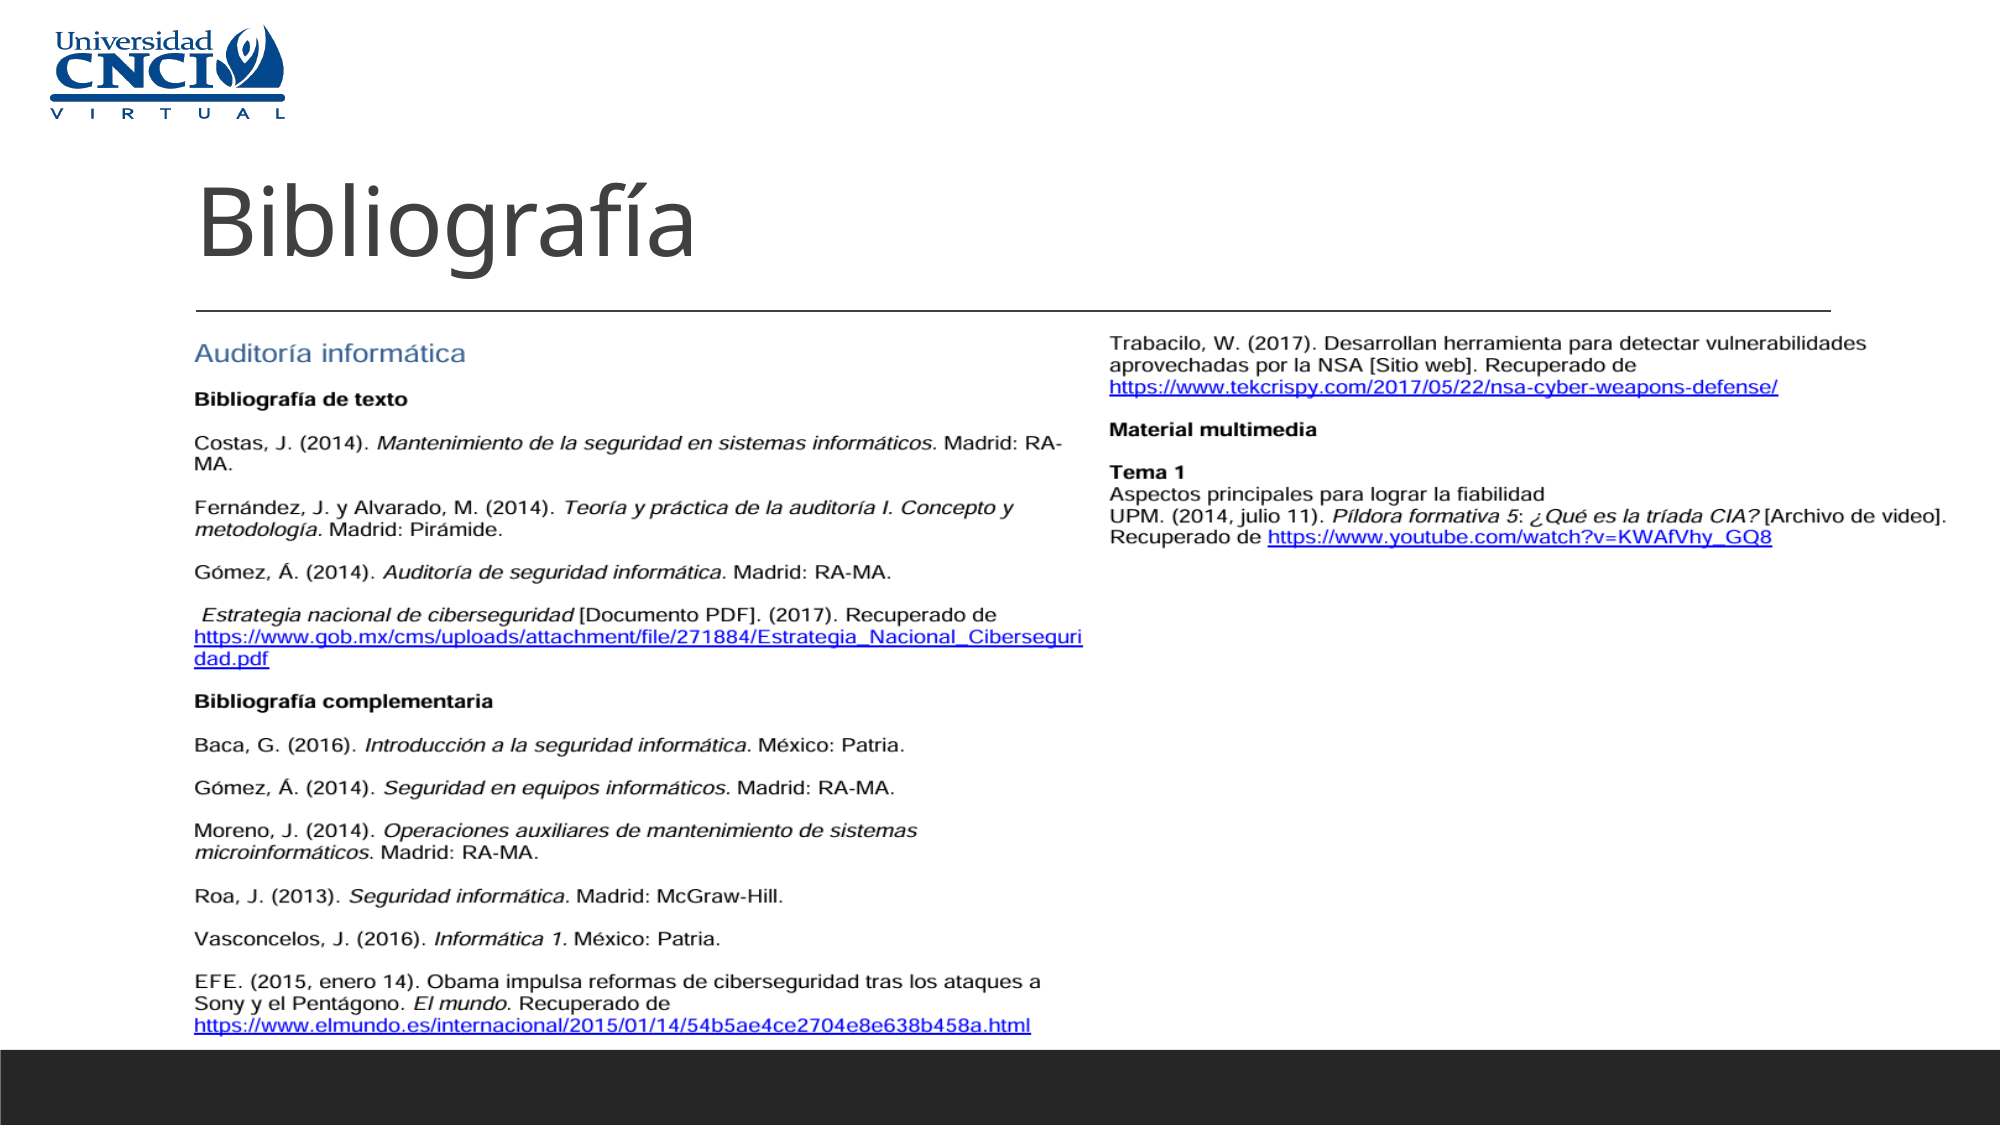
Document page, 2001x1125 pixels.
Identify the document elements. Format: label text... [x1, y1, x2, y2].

picture [179, 318, 1953, 1045]
picture [49, 22, 285, 121]
title Bibliografía [180, 47, 1830, 285]
